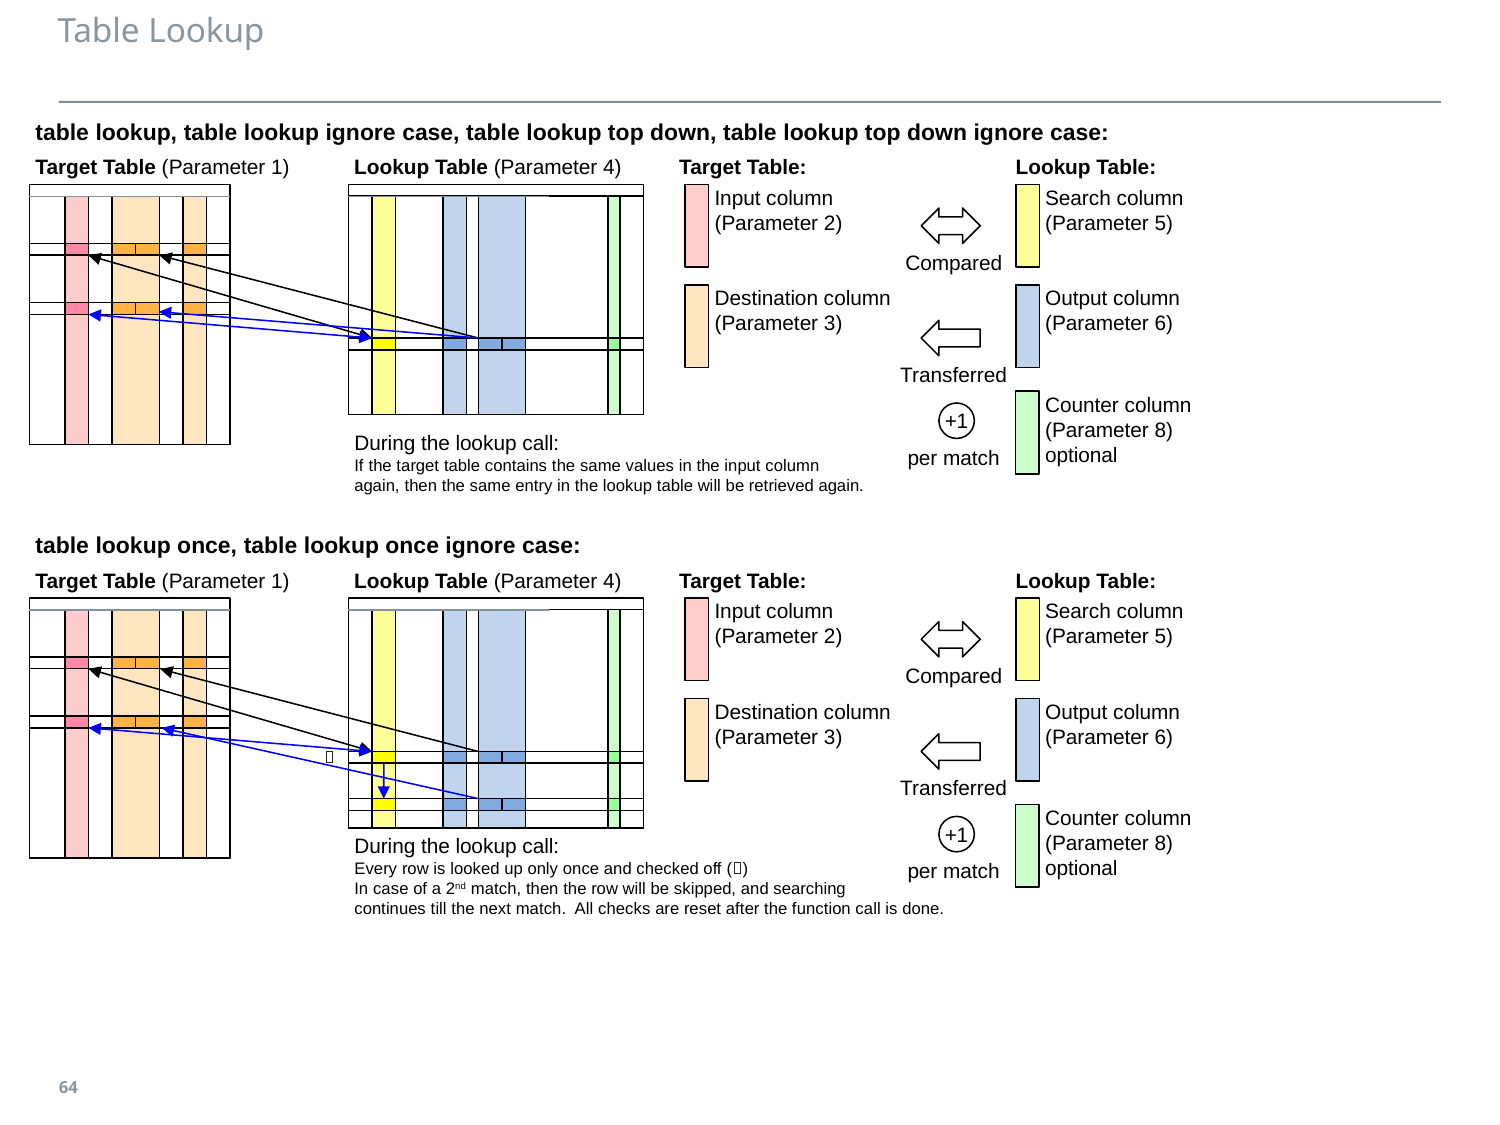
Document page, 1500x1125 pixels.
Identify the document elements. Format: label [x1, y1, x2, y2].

text_box [683, 182, 876, 269]
text_box [346, 566, 528, 594]
text_box [27, 531, 209, 559]
text_box [346, 696, 1242, 907]
text_box [1008, 566, 1189, 594]
text_box [671, 153, 852, 181]
text_box [884, 182, 1242, 281]
text_box [919, 318, 983, 358]
text_box [27, 182, 646, 446]
text_box [919, 206, 983, 246]
text_box [346, 153, 528, 181]
text_box [27, 596, 646, 860]
text_box [27, 566, 209, 594]
text_box [683, 696, 876, 783]
text_box [919, 731, 983, 772]
text_box [919, 619, 983, 659]
title [57, 1, 1440, 96]
text_box [671, 566, 852, 594]
text_box [683, 283, 876, 370]
text_box [936, 814, 977, 854]
text_box [1008, 153, 1189, 181]
text_box [884, 596, 1242, 694]
text_box [346, 283, 1242, 494]
text_box [27, 153, 209, 181]
text_box [27, 117, 209, 145]
text_box [936, 400, 977, 441]
text_box [683, 596, 876, 683]
